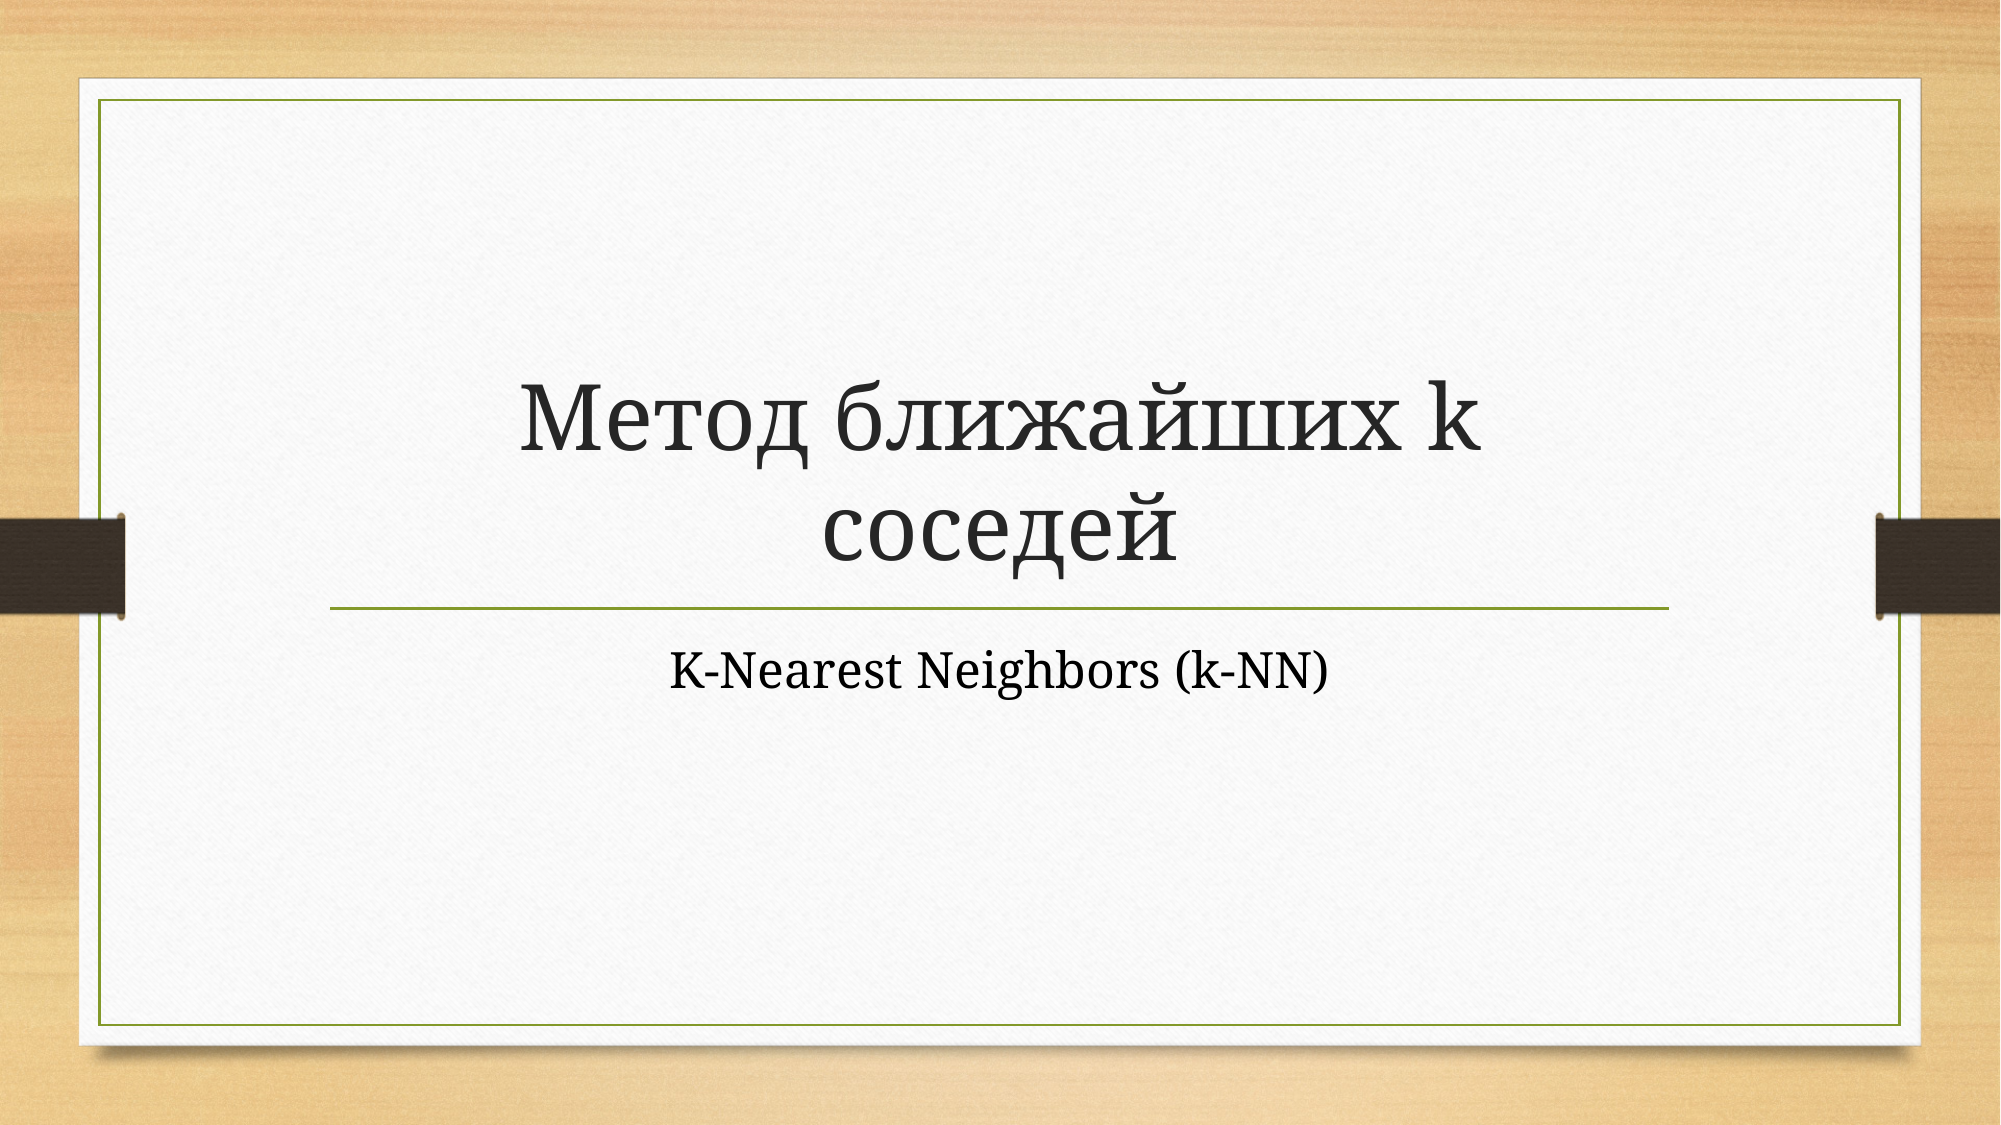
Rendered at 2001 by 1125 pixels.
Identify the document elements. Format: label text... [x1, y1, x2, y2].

list K-Nearest Neighbors (k-NN) [330, 630, 1669, 788]
title Метод ближайших k соседей [330, 287, 1669, 587]
picture [0, 0, 2001, 1125]
